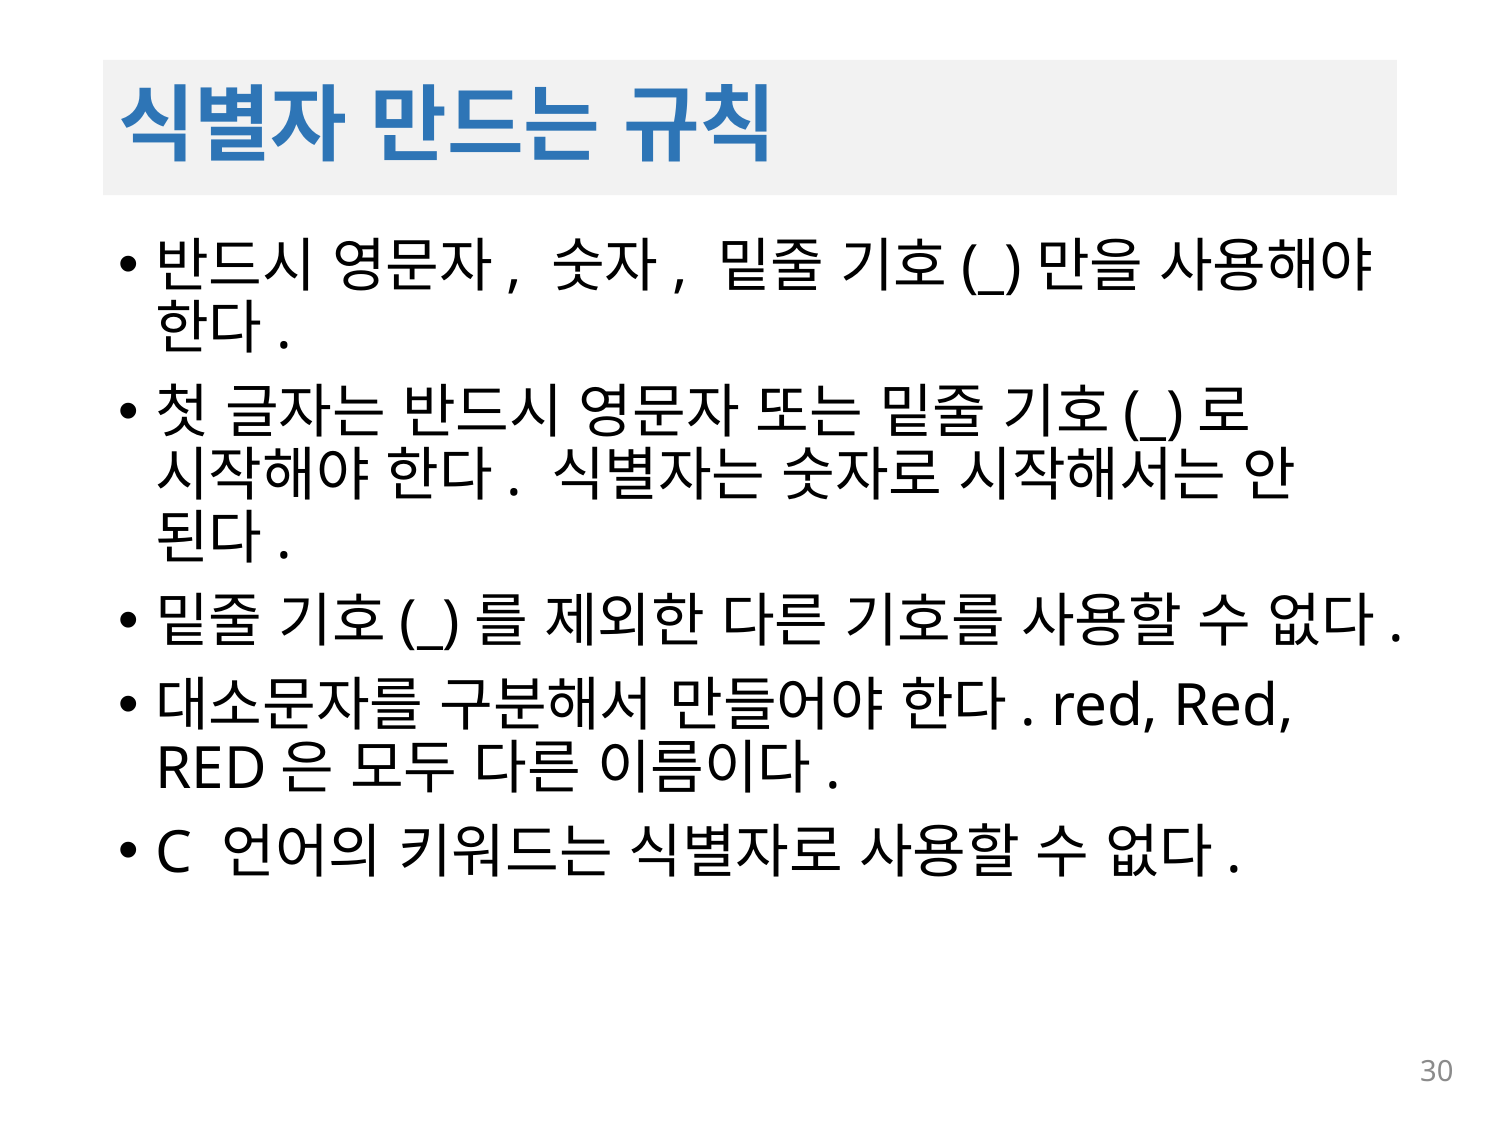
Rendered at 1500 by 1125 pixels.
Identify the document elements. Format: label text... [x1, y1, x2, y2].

slide_number 30 [1131, 1042, 1469, 1103]
list 반드시 영문자, 숫자, 밑줄 기호(_)만을 사용해야 한다. 첫 글자는 반드시 영문자 또는 밑줄 기호(_)로 시작해야 한다. 식별자는 숫자로 시작해서는 안 된다. 밑줄 기호(_)를 제외한 다른 기호를 사용할 수 없다. 대소문자를 구분해서 만들어야 한다. red, Red, RED은 모두 다른 이름이다. C 언어의 키워드는 식별자로 사용할 수 없다. [103, 228, 1397, 1107]
title 식별자 만드는 규칙 [103, 59, 1397, 196]
